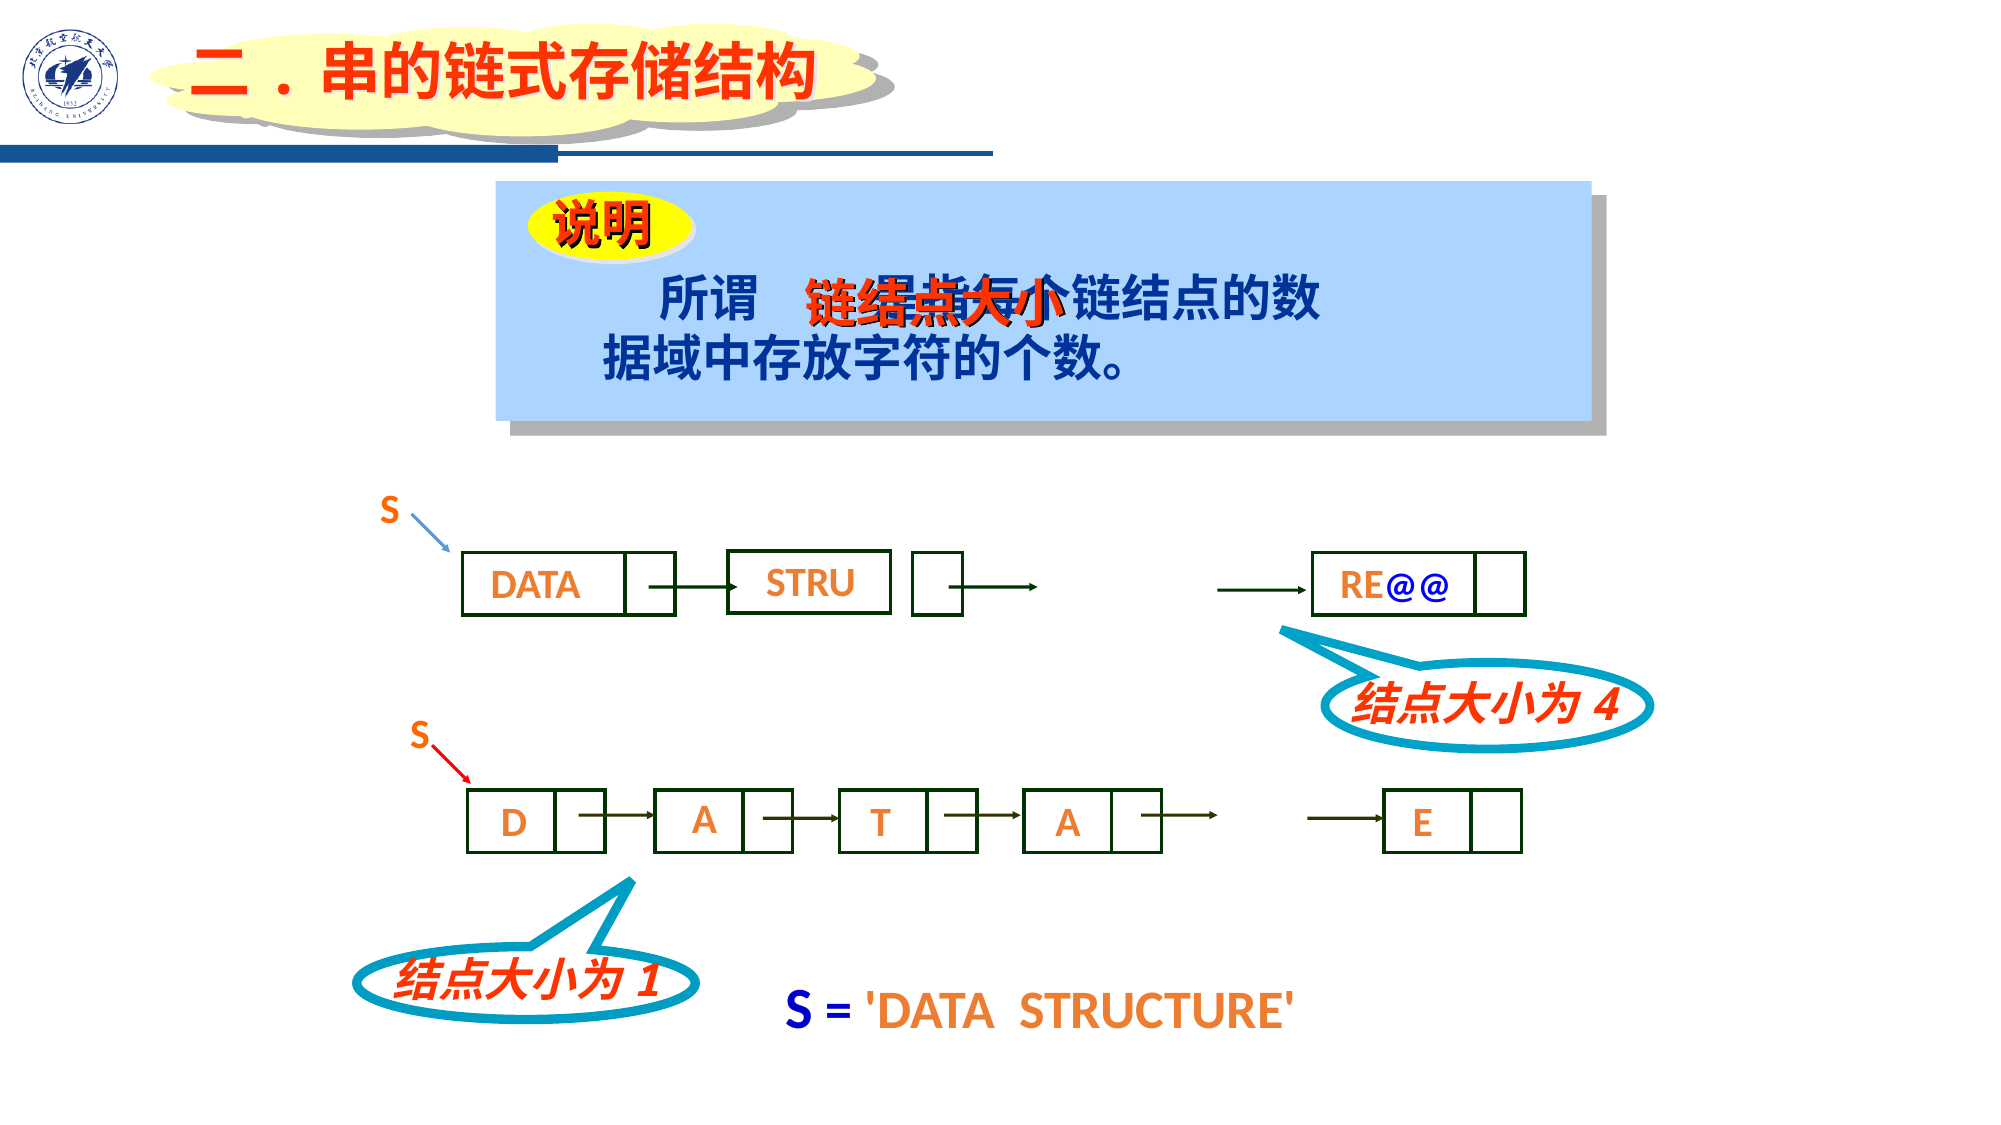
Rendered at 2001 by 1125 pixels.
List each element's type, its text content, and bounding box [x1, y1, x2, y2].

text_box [1324, 662, 1686, 750]
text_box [150, 23, 876, 136]
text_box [362, 474, 1526, 629]
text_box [392, 699, 1522, 866]
text_box S = 'DATA STRUCTURE' [771, 962, 1496, 1048]
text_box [495, 180, 1650, 421]
picture [16, 23, 124, 130]
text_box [356, 943, 728, 1020]
